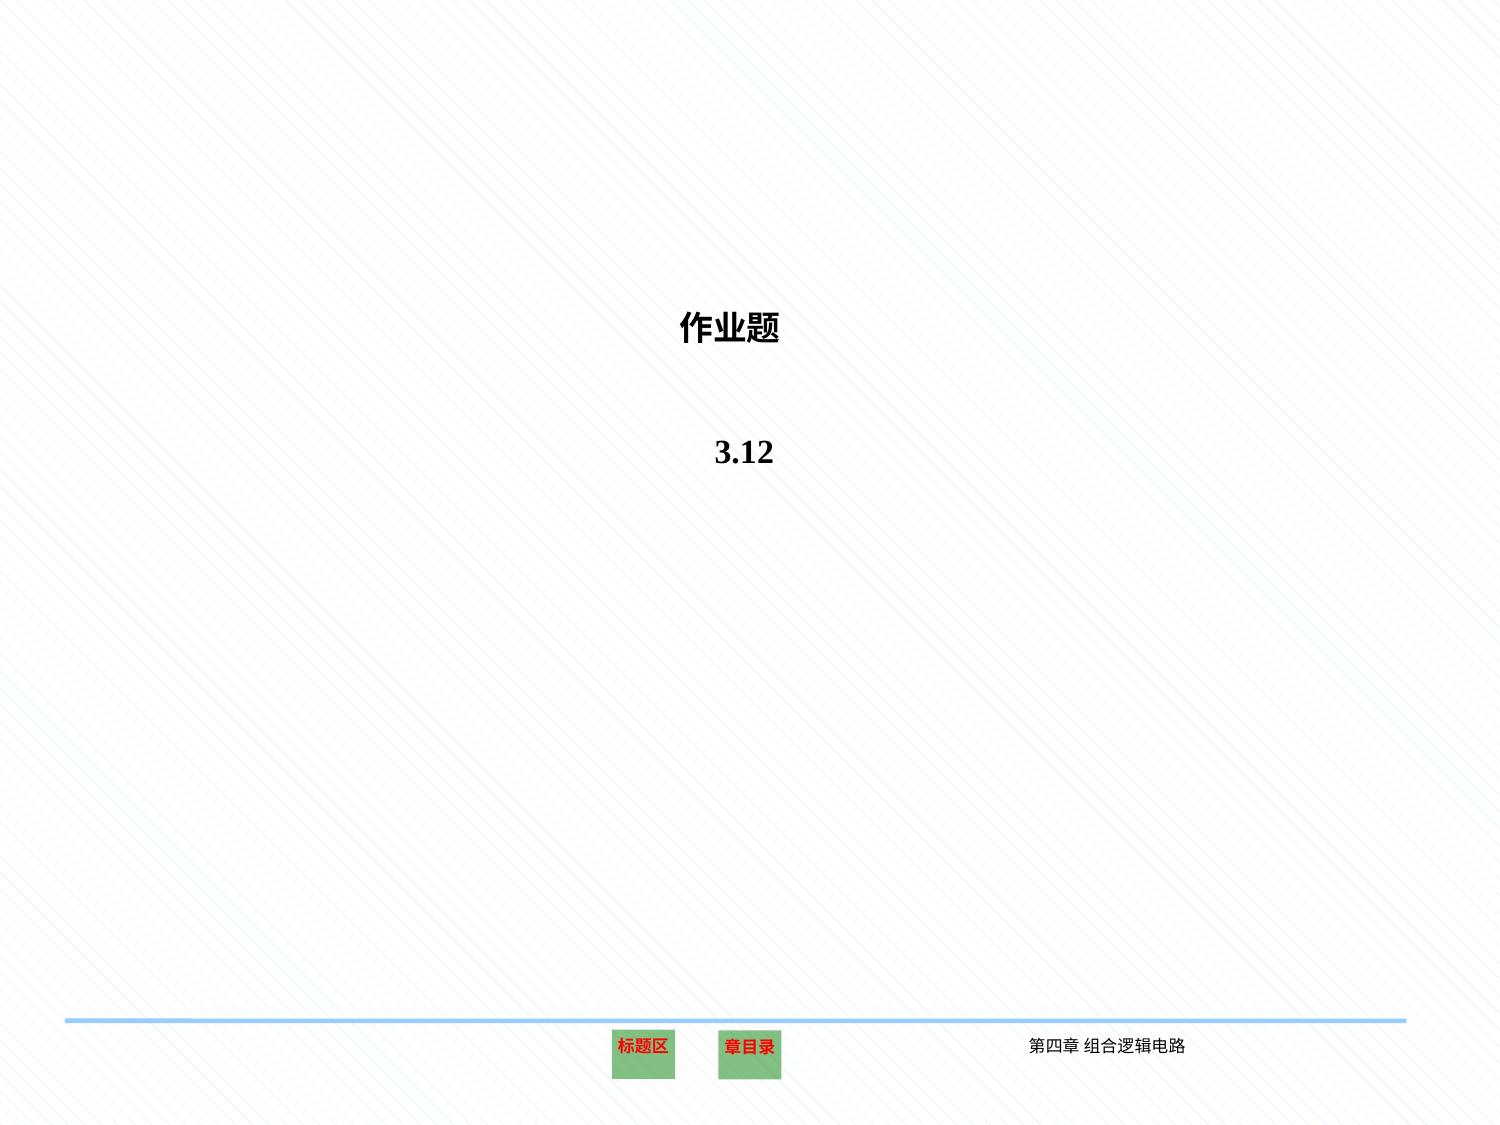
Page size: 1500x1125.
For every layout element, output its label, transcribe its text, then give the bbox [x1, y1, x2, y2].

text_box 标题区 [611, 1029, 676, 1079]
text_box 作业题 [664, 299, 888, 390]
slide_number [1279, 1028, 1409, 1104]
slide_number [63, 1032, 464, 1107]
text_box 3.12 [699, 422, 884, 512]
footer 第四章 组合逻辑电路 [936, 1028, 1279, 1104]
